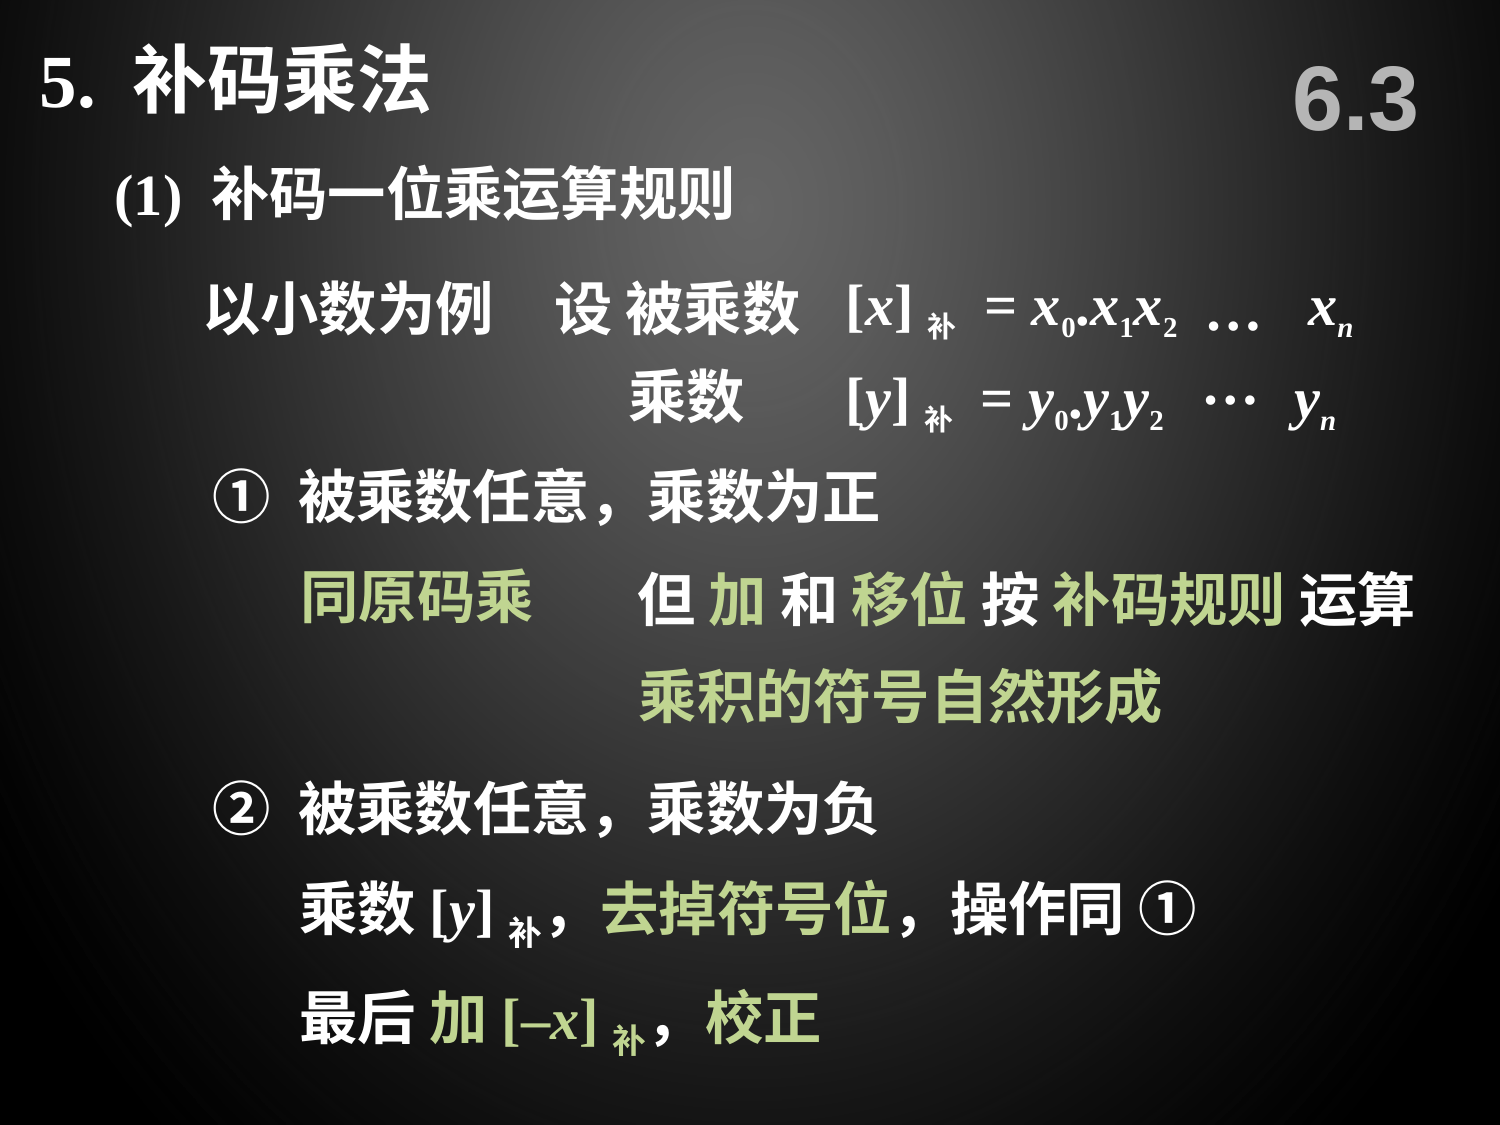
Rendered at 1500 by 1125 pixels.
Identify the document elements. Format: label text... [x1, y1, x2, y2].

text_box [836, 338, 1346, 438]
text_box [836, 259, 1363, 351]
text_box 以小数为例 [187, 264, 625, 350]
text_box ① 被乘数任意，乘数为正 [198, 452, 1190, 538]
text_box 乘数[y]补，去掉符号位，操作同 ① [284, 864, 1350, 960]
text_box 同原码乘 [285, 552, 549, 638]
text_box 5. 补码乘法 [24, 24, 540, 130]
text_box 乘积的符号自然形成 [624, 652, 1179, 738]
text_box 4. 舍入 [831, 264, 836, 350]
text_box (1) 补码一位乘运算规则 [99, 149, 872, 235]
text_box 6.3 [1262, 24, 1450, 163]
text_box 但 加 和 移位 按 补码规则 运算 [622, 556, 1500, 641]
text_box ② 被乘数任意，乘数为负 [198, 764, 1038, 850]
text_box 乘数 [613, 352, 831, 438]
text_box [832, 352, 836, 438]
text_box 设 被乘数 [625, 264, 831, 350]
picture [0, 0, 1500, 1125]
text_box 最后 加[–x]补，校正 [284, 973, 900, 1068]
